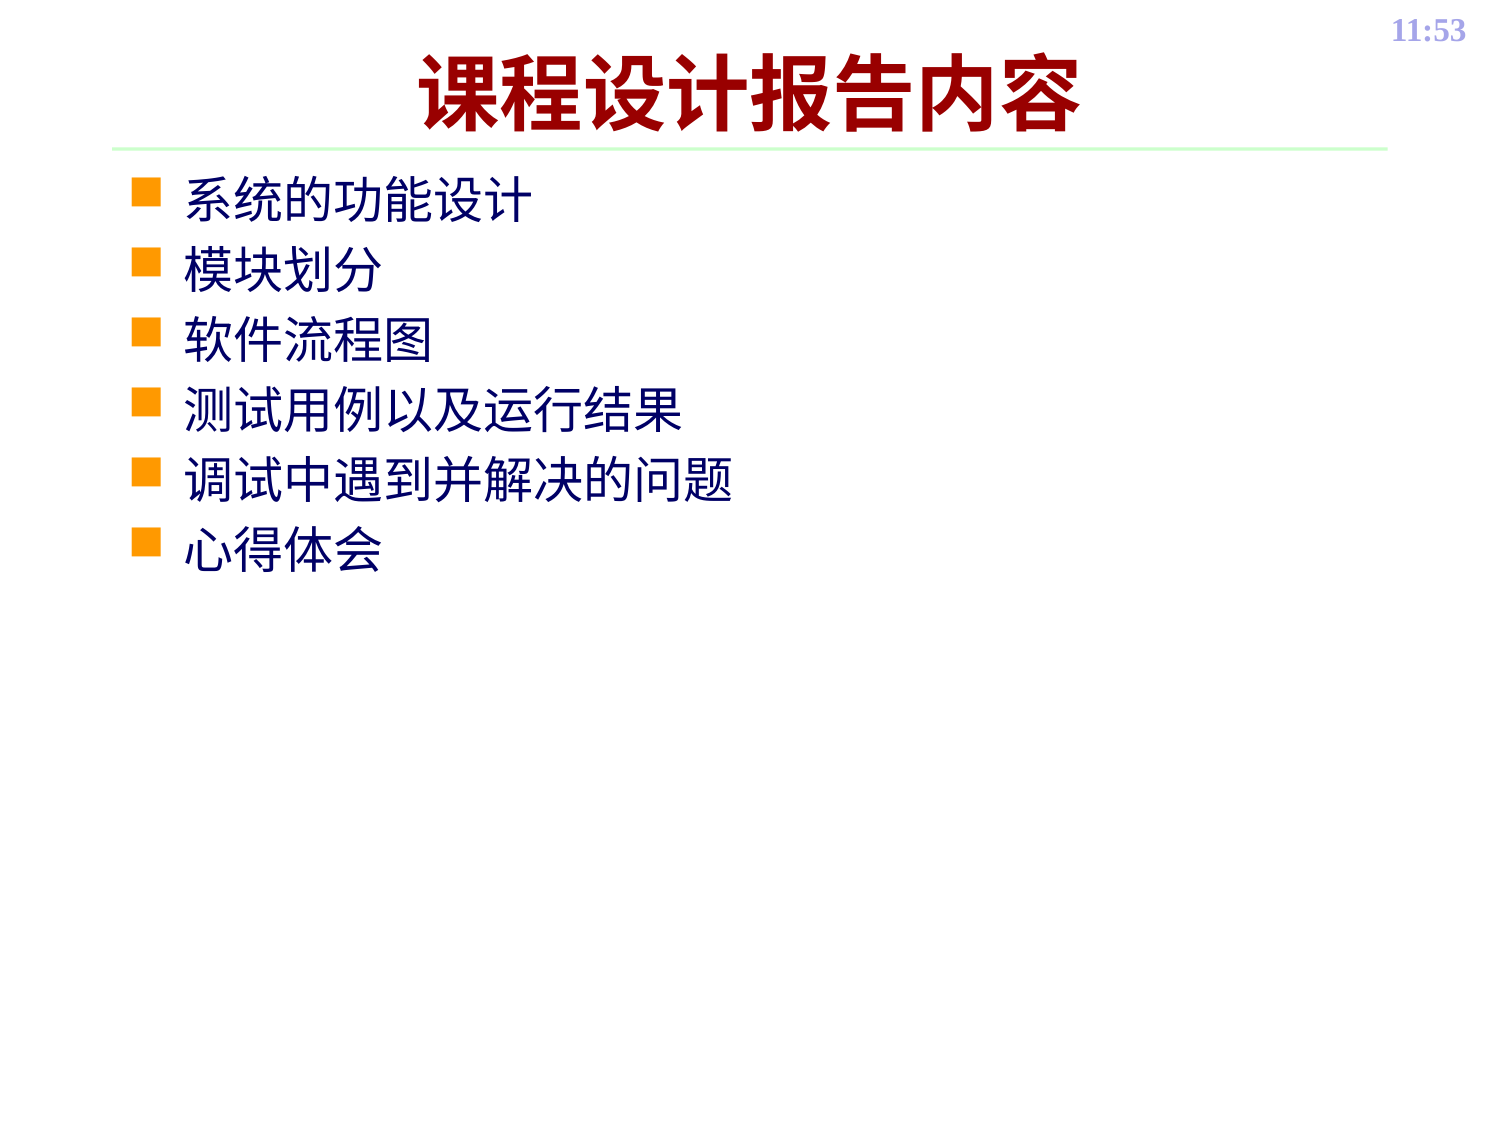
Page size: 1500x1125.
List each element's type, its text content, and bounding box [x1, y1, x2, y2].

list 系统的功能设计 模块划分 软件流程图 测试用例以及运行结果 调试中遇到并解决的问题 心得体会 [112, 160, 1388, 1059]
title 课程设计报告内容 [112, 42, 1388, 140]
